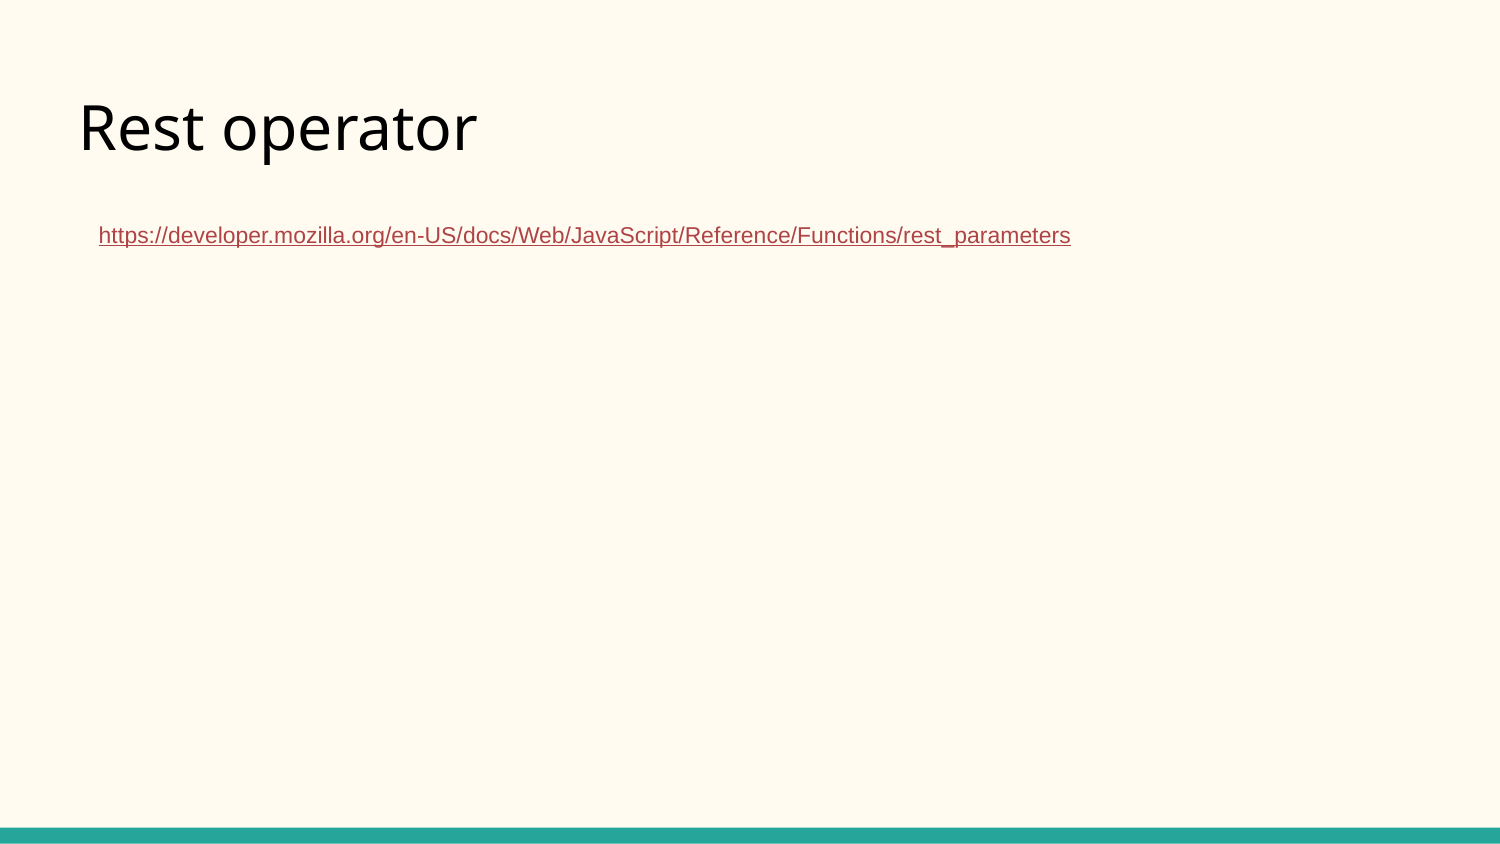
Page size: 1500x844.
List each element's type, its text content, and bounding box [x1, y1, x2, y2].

title Rest operator [63, 72, 1462, 174]
text_box https://developer.mozilla.org/en-US/docs/Web/JavaScript/Reference/Functions/rest_parameters [83, 205, 1392, 362]
text_box [73, 191, 1190, 309]
